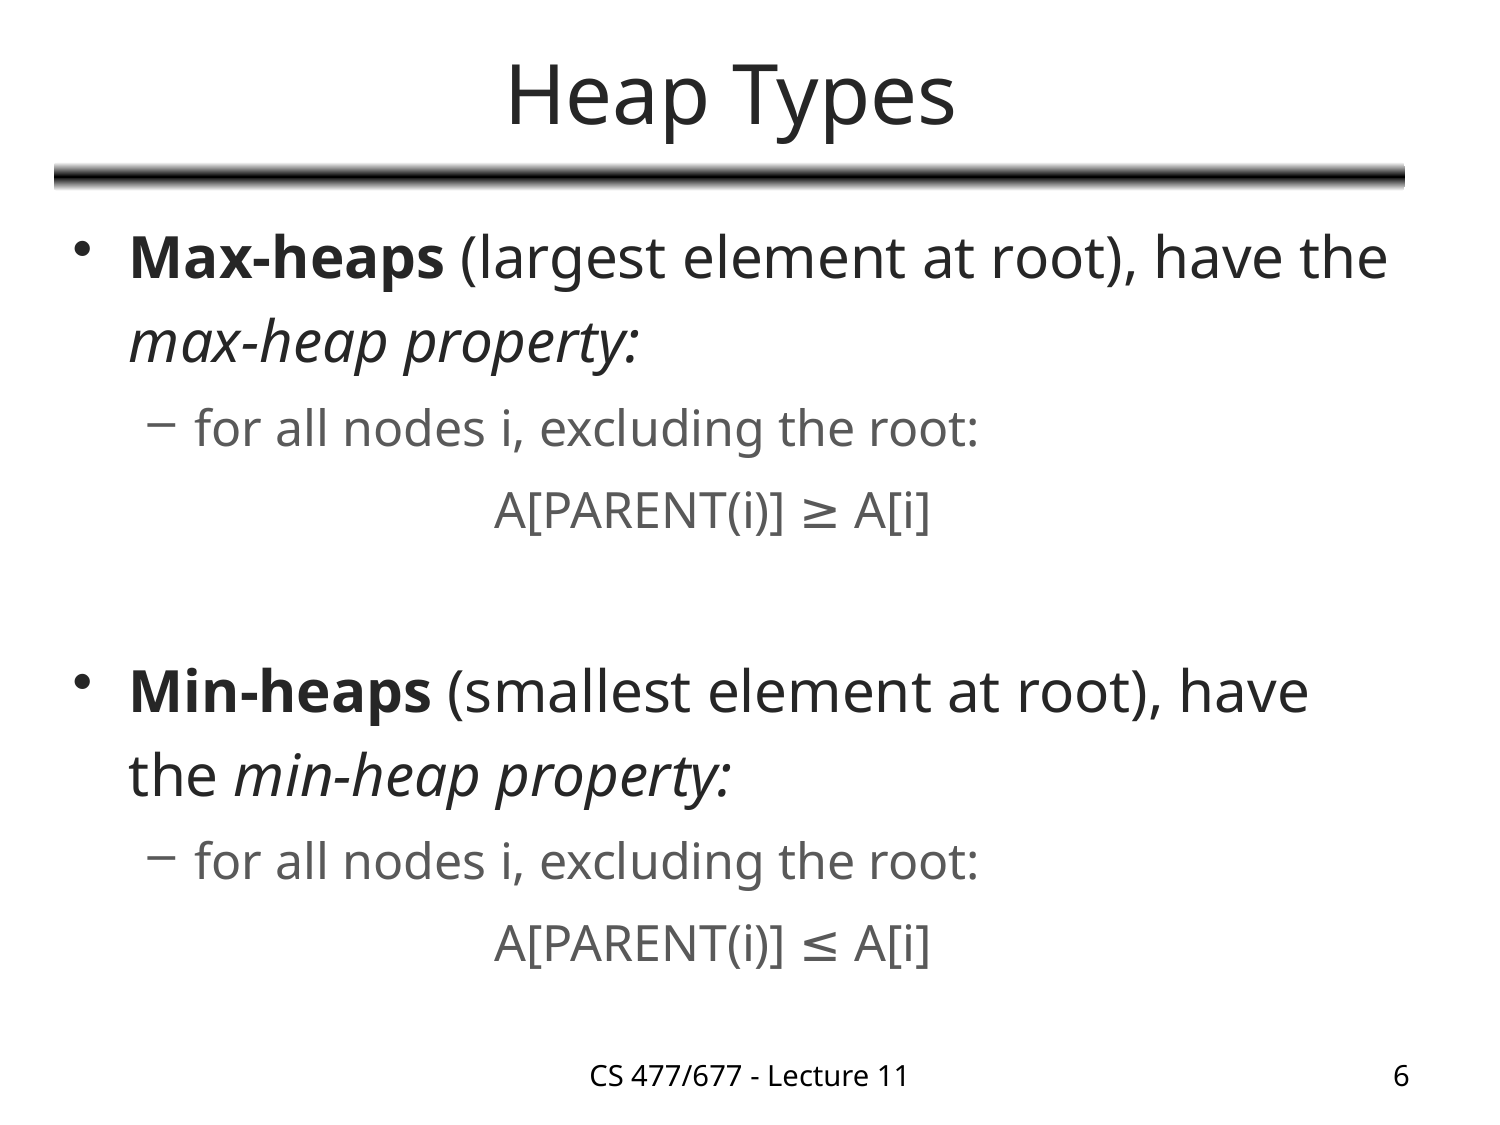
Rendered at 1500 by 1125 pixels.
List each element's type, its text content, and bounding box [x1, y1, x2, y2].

list Max-heaps (largest element at root), have the max-heap property: for all nodes i, excluding the root: A[PARENT(i)] ≥ A[i] Min-heaps (smallest element at root), have the min-heap property: for all nodes i, excluding the root: A[PARENT(i)] ≤ A[i] [57, 198, 1408, 1033]
title Heap Types [55, 16, 1407, 166]
footer CS 477/677 - Lecture 11 [512, 1049, 988, 1103]
slide_number 6 [1074, 1049, 1426, 1103]
